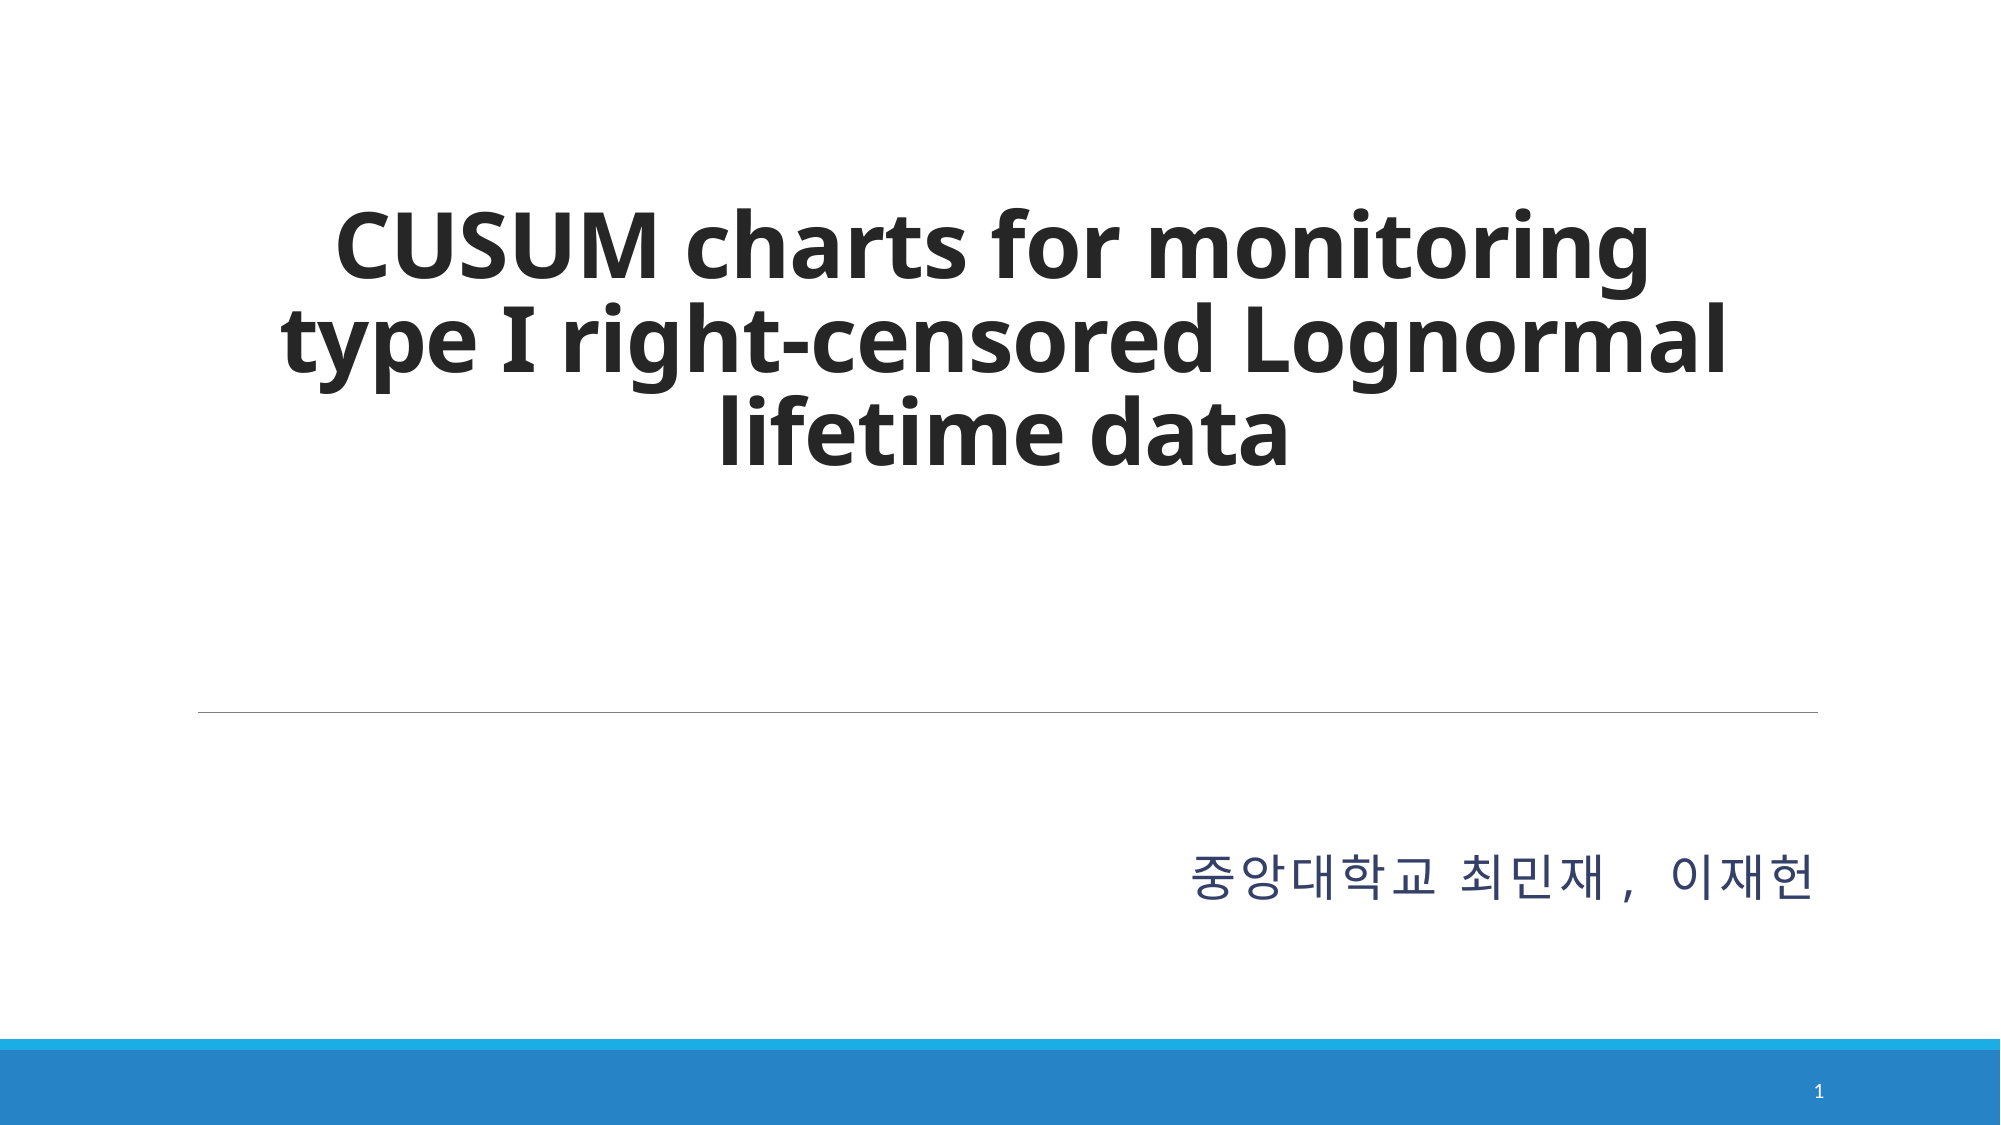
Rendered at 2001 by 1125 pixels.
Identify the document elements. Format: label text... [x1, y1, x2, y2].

slide_number 1 [1624, 1059, 1840, 1120]
subtitle 중앙대학교 최민재, 이재헌 [180, 846, 1831, 919]
title CUSUM charts for monitoring type I right-censored Lognormal lifetime data [180, 124, 1830, 710]
